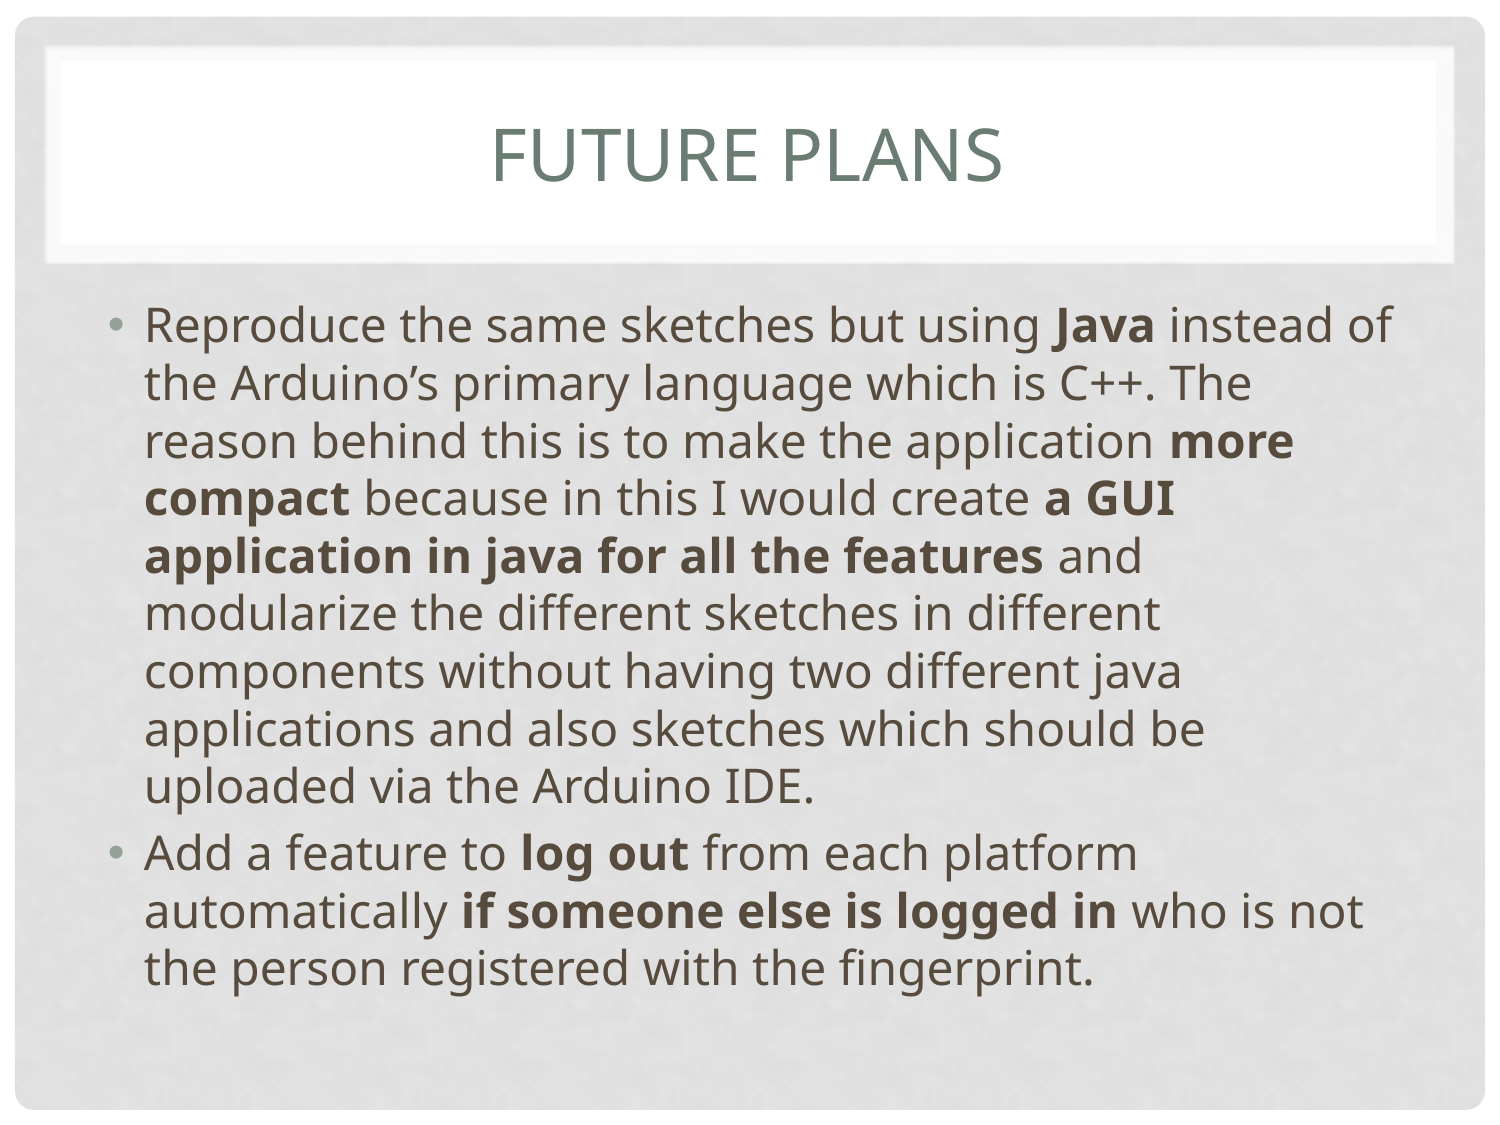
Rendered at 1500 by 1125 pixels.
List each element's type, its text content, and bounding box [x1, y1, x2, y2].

title Future plans [69, 66, 1425, 238]
list Reproduce the same sketches but using Java instead of the Arduino’s primary language which is C++. The reason behind this is to make the application more compact because in this I would create a GUI application in java for all the features and modularize the different sketches in different components without having two different java applications and also sketches which should be uploaded via the Arduino IDE. Add a feature to log out from each platform automatically if someone else is logged in who is not the person registered with the fingerprint. [75, 287, 1425, 1005]
